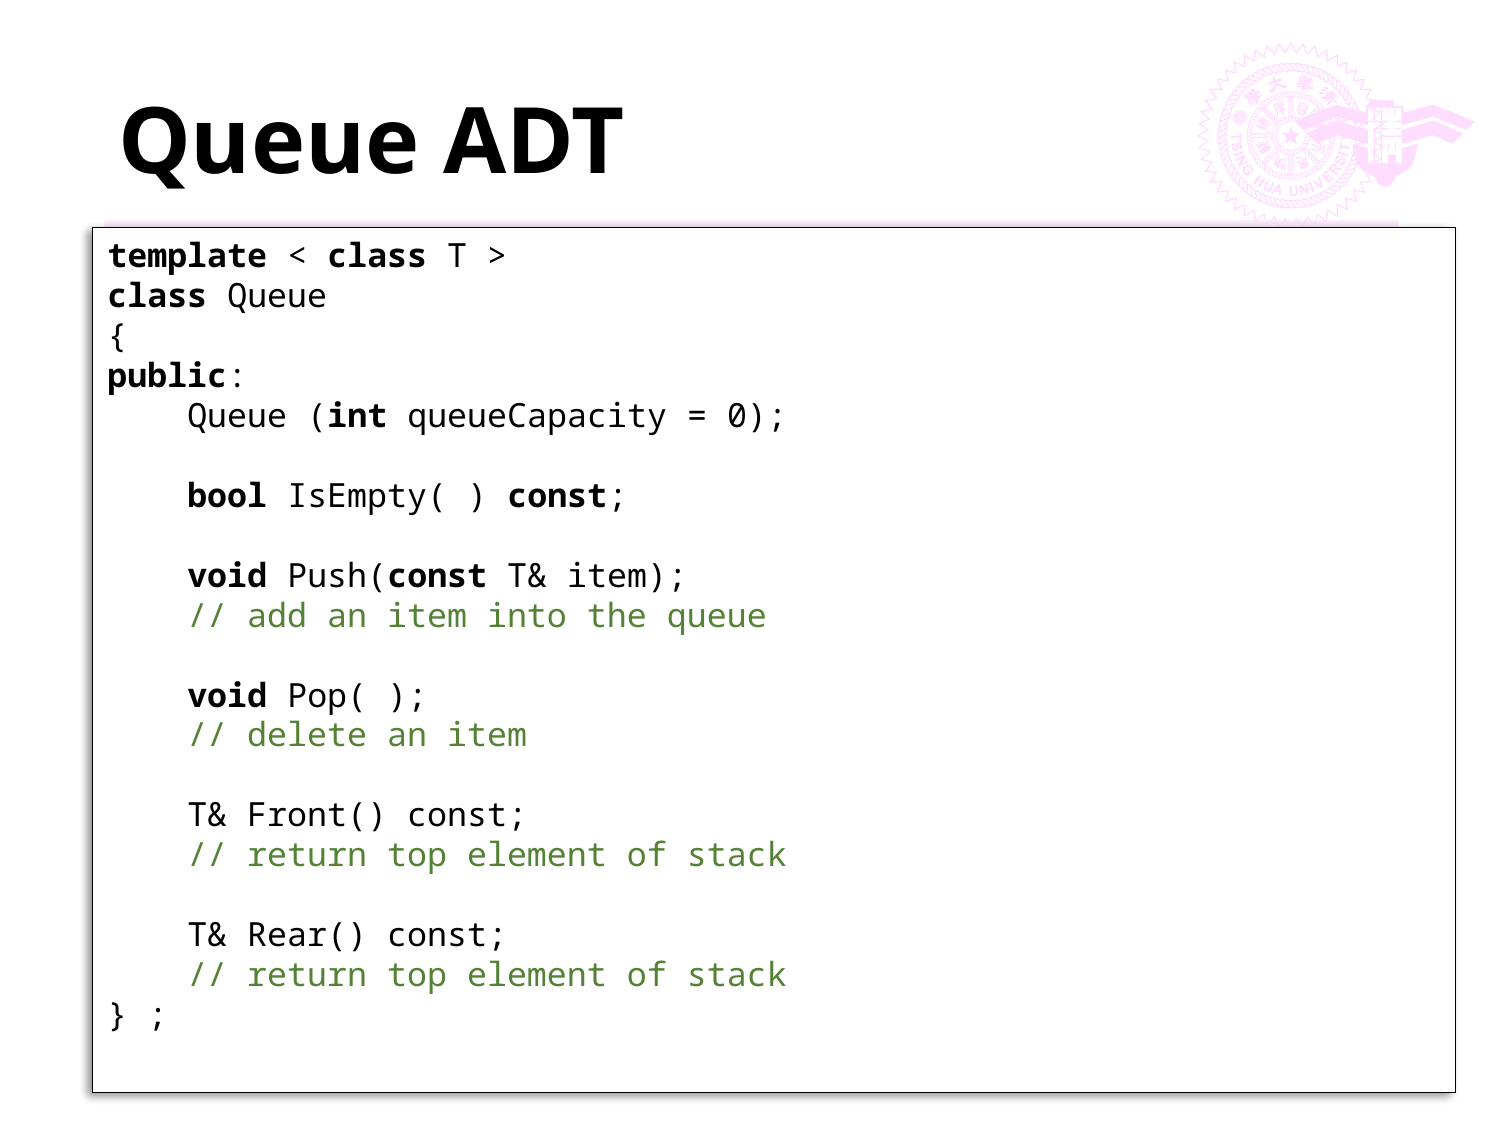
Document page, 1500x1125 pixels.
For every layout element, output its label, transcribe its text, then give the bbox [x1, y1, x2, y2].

text_box template < class T > class Queue { public: Queue (int queueCapacity = 0); bool IsEmpty( ) const; void Push(const T& item); // add an item into the queue void Pop( ); // delete an item T& Front() const; // return top element of stack T& Rear() const; // return top element of stack } ; [92, 227, 1456, 1093]
title Queue ADT [103, 59, 1397, 224]
